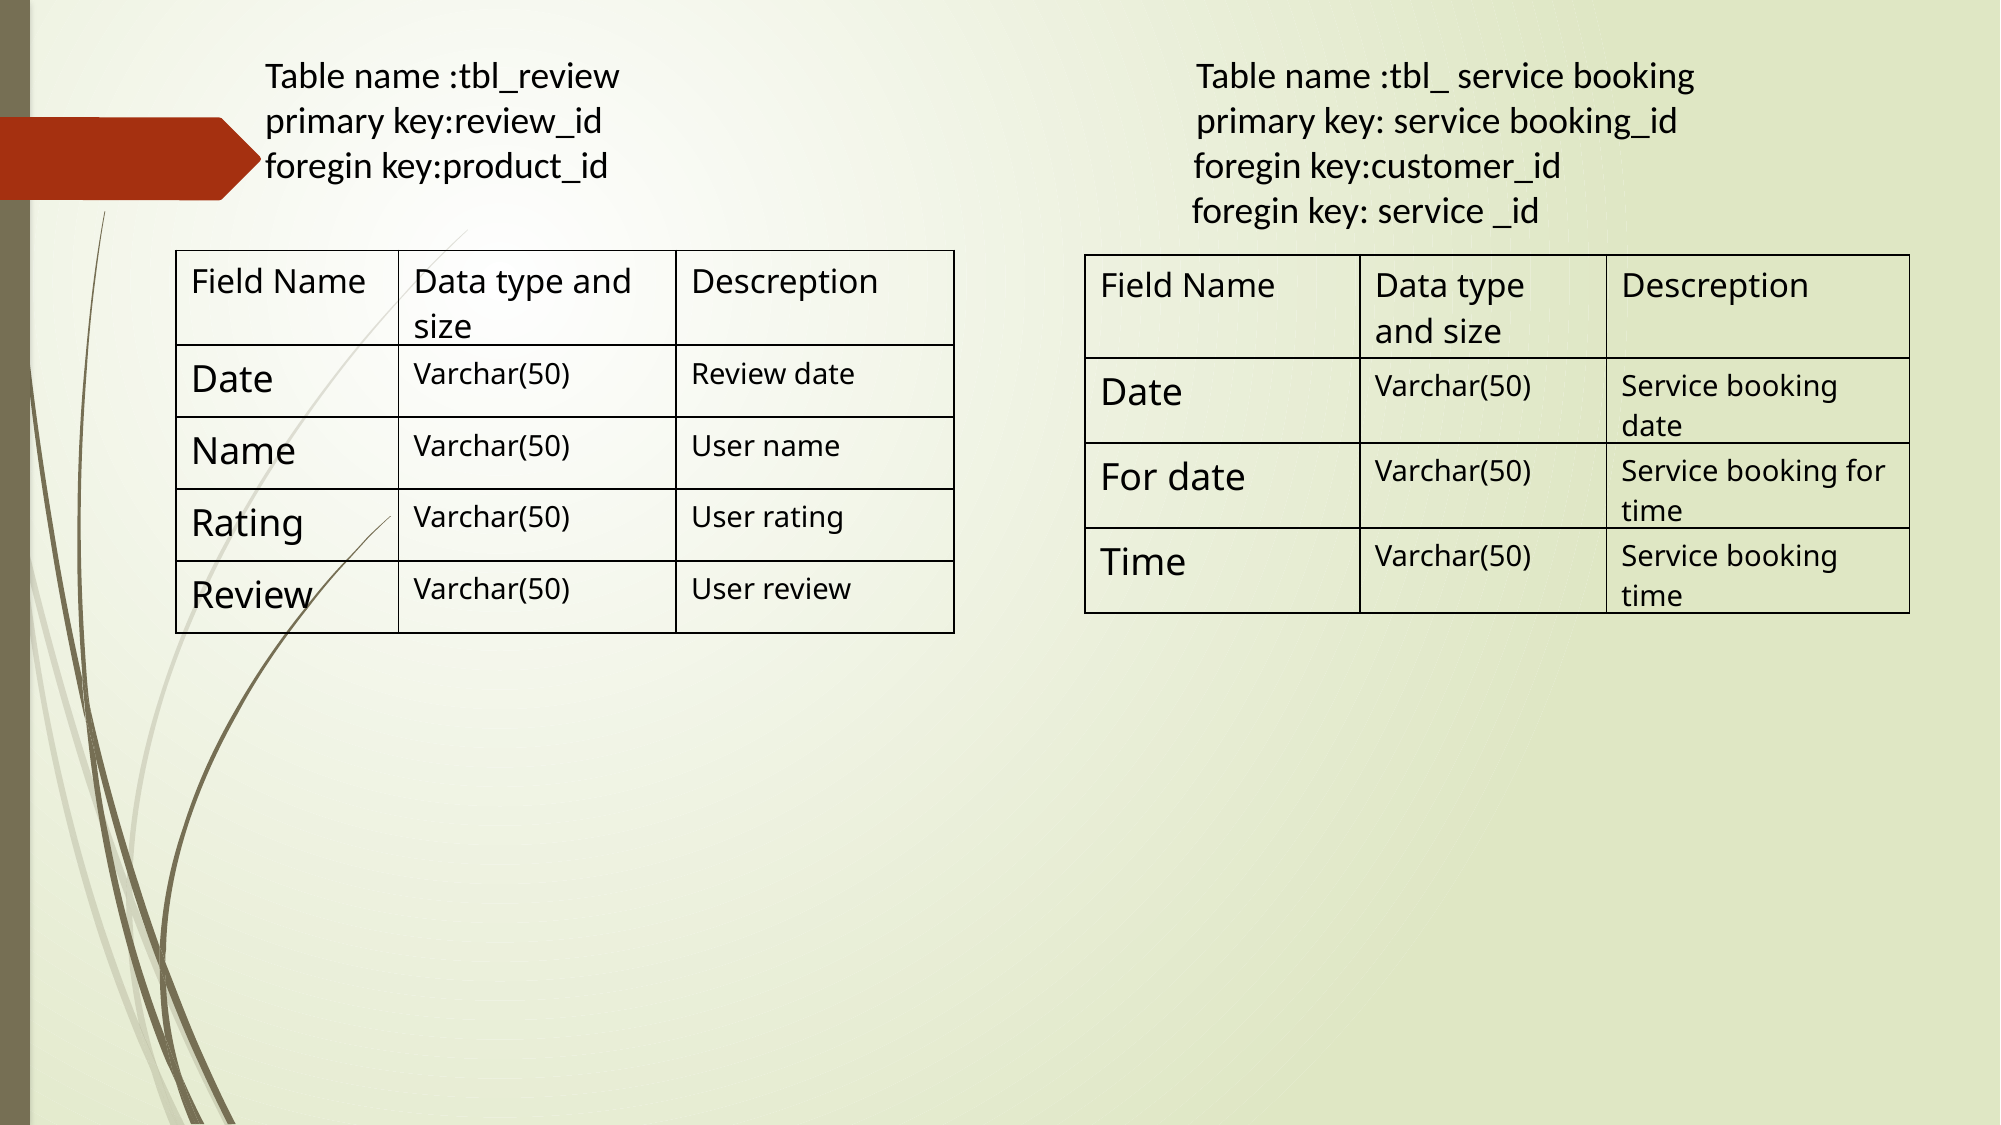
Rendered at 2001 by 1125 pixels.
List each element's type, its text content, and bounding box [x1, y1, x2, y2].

table_header Field Name [177, 251, 398, 344]
table_cell Varchar(50) [399, 346, 675, 416]
table_header Data type and size [1361, 256, 1606, 357]
table_header Data type and size [399, 251, 675, 344]
table_cell Date [177, 346, 398, 416]
table_header Field Name [1086, 256, 1359, 357]
table_cell Name [177, 418, 398, 488]
table_cell For date [1086, 444, 1359, 527]
text_box Table name :tbl_review Table name :tbl_ service booking primary key:review_id primary key: service booking_id foregin key:product_id foregin key:customer_id foregin key: service _id [250, 43, 1767, 238]
table_cell Varchar(50) [1361, 529, 1606, 612]
table_cell Varchar(50) [399, 490, 675, 560]
table_header Descreption [677, 251, 953, 344]
table_cell User review [677, 562, 953, 632]
table_cell Time [1086, 529, 1359, 612]
table_cell User rating [677, 490, 953, 560]
table_cell Rating [177, 490, 398, 560]
table_cell Varchar(50) [399, 562, 675, 632]
table_cell Service booking date [1607, 359, 1909, 442]
table_cell Review date [677, 346, 953, 416]
table_cell Service booking for time [1607, 444, 1909, 527]
table_cell Service booking time [1607, 529, 1909, 612]
table_cell Varchar(50) [1361, 444, 1606, 527]
table_cell User name [677, 418, 953, 488]
table_cell Review [177, 562, 398, 632]
table_header Descreption [1607, 256, 1909, 357]
table_cell Varchar(50) [1361, 359, 1606, 442]
table_cell Date [1086, 359, 1359, 442]
table_cell Varchar(50) [399, 418, 675, 488]
